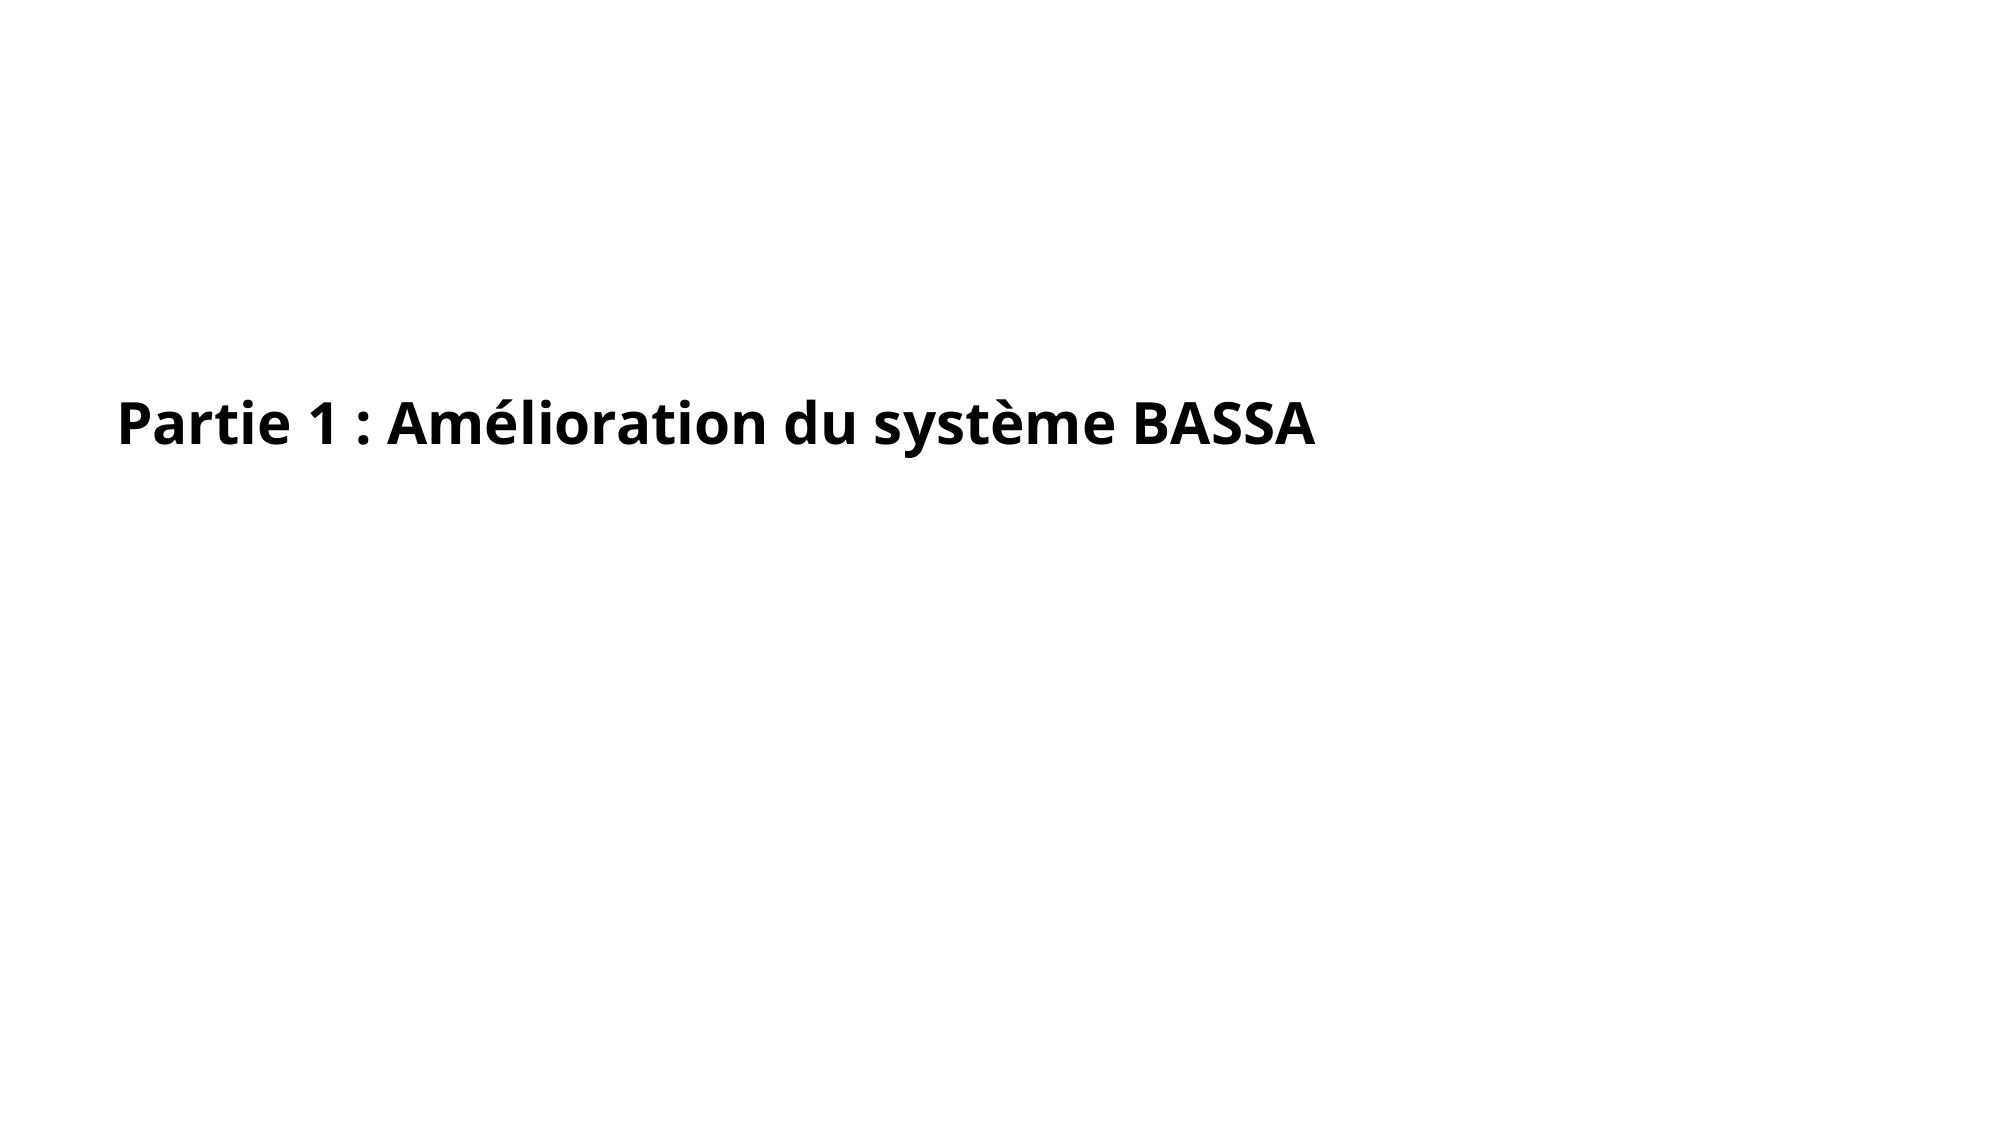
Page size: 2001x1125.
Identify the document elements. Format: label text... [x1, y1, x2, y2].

list Partie 1 : Amélioration du système BASSA [101, 386, 1827, 563]
